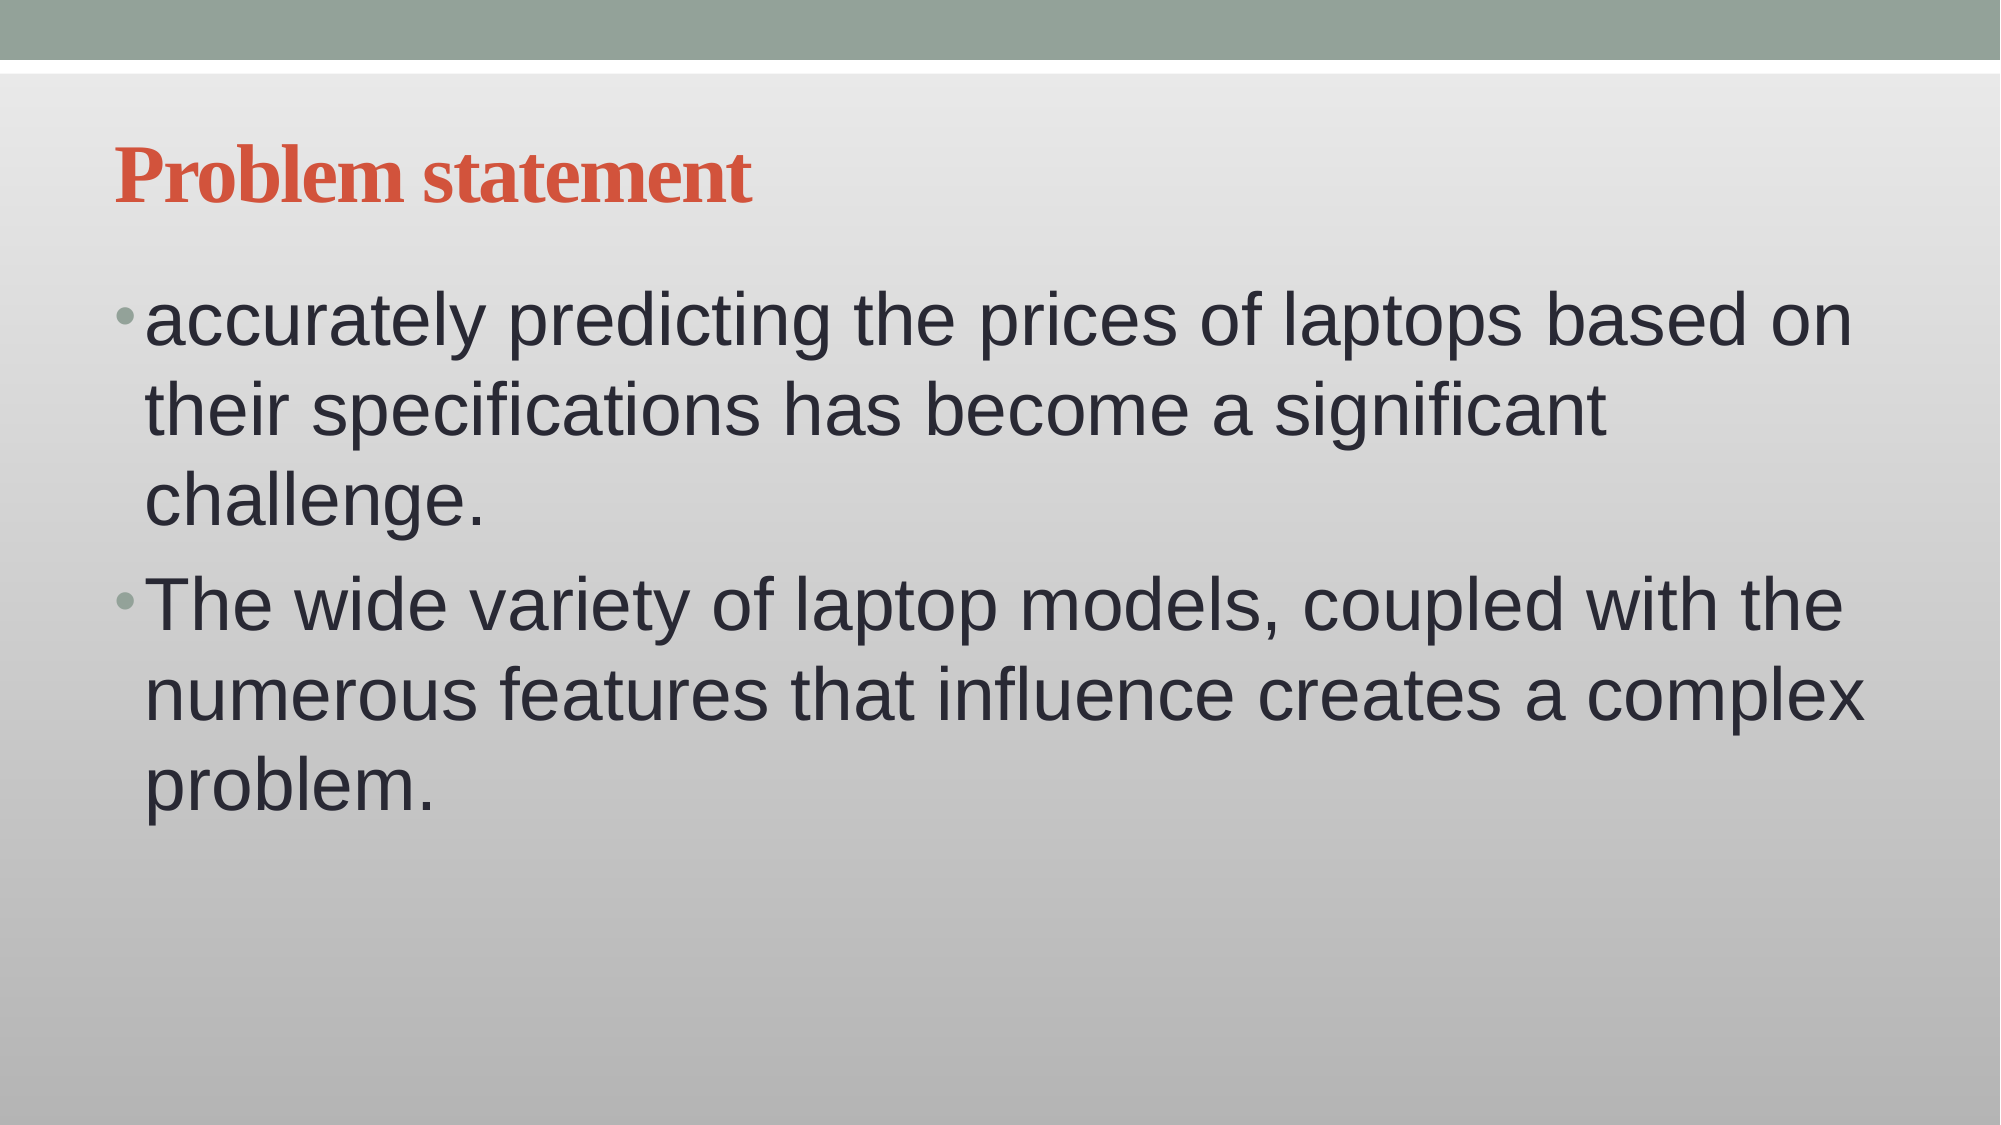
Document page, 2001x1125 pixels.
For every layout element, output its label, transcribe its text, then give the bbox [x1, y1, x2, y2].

title Problem statement [99, 87, 1900, 250]
list accurately predicting the prices of laptops based on their specifications has become a significant challenge. The wide variety of laptop models, coupled with the numerous features that influence creates a complex problem. [99, 262, 1900, 1063]
